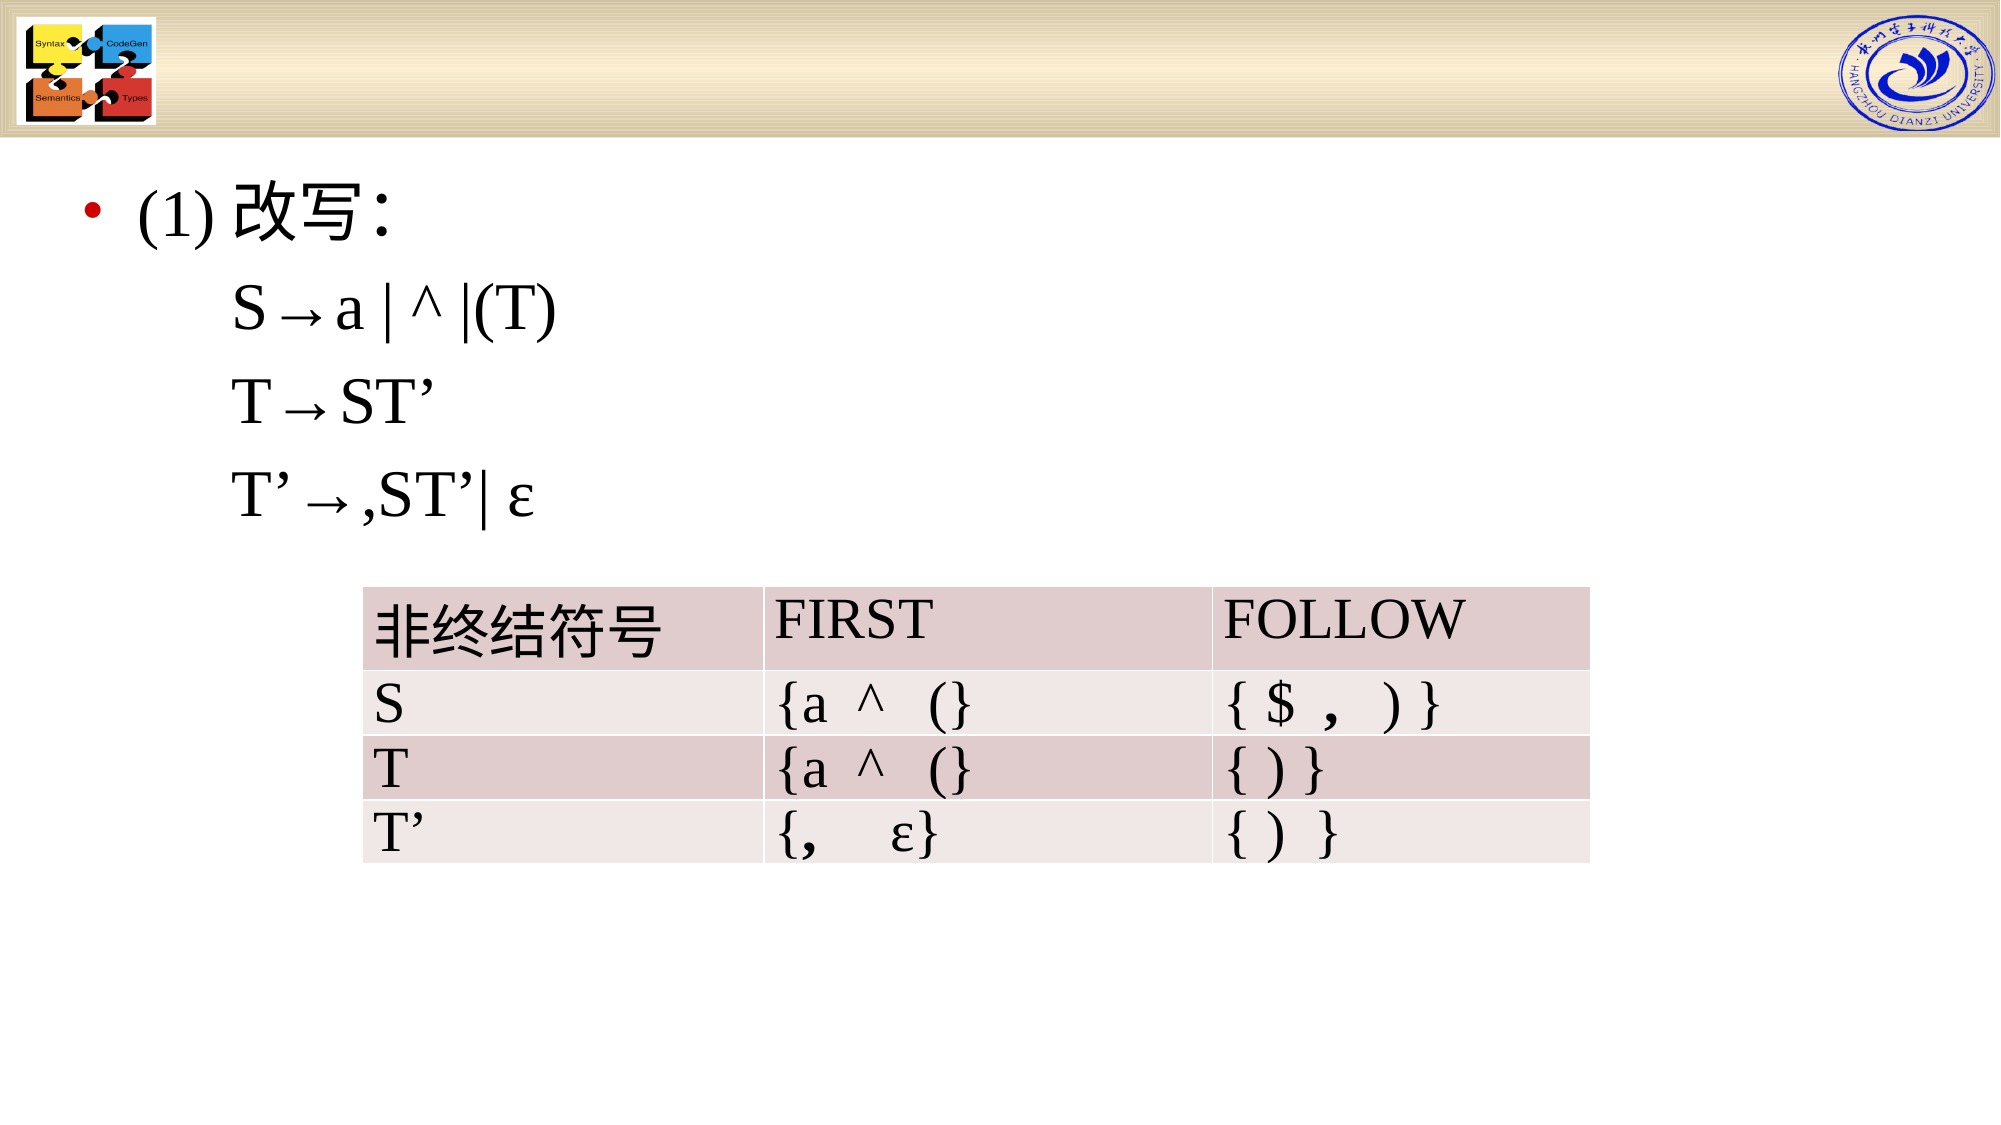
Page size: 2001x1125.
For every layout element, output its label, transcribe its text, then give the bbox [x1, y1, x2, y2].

table_cell {a ^ (} [765, 671, 1212, 734]
table_header FIRST [765, 587, 1212, 670]
picture [1838, 12, 1996, 131]
table_cell T [363, 736, 763, 799]
table_cell {a ^ (} [765, 736, 1212, 799]
table_header FOLLOW [1213, 587, 1590, 670]
table_cell { ) } [1213, 801, 1590, 863]
table_cell S [363, 671, 763, 734]
table_cell {, ε} [765, 801, 1212, 863]
table_cell { ) } [1213, 736, 1590, 799]
list (1)改写： S→a | ^ |(T) T→ST’ T’→,ST’| ε [66, 162, 1934, 980]
table_cell { $ , ) } [1213, 671, 1590, 734]
table_cell T’ [363, 801, 763, 863]
table_header 非终结符号 [363, 587, 763, 670]
